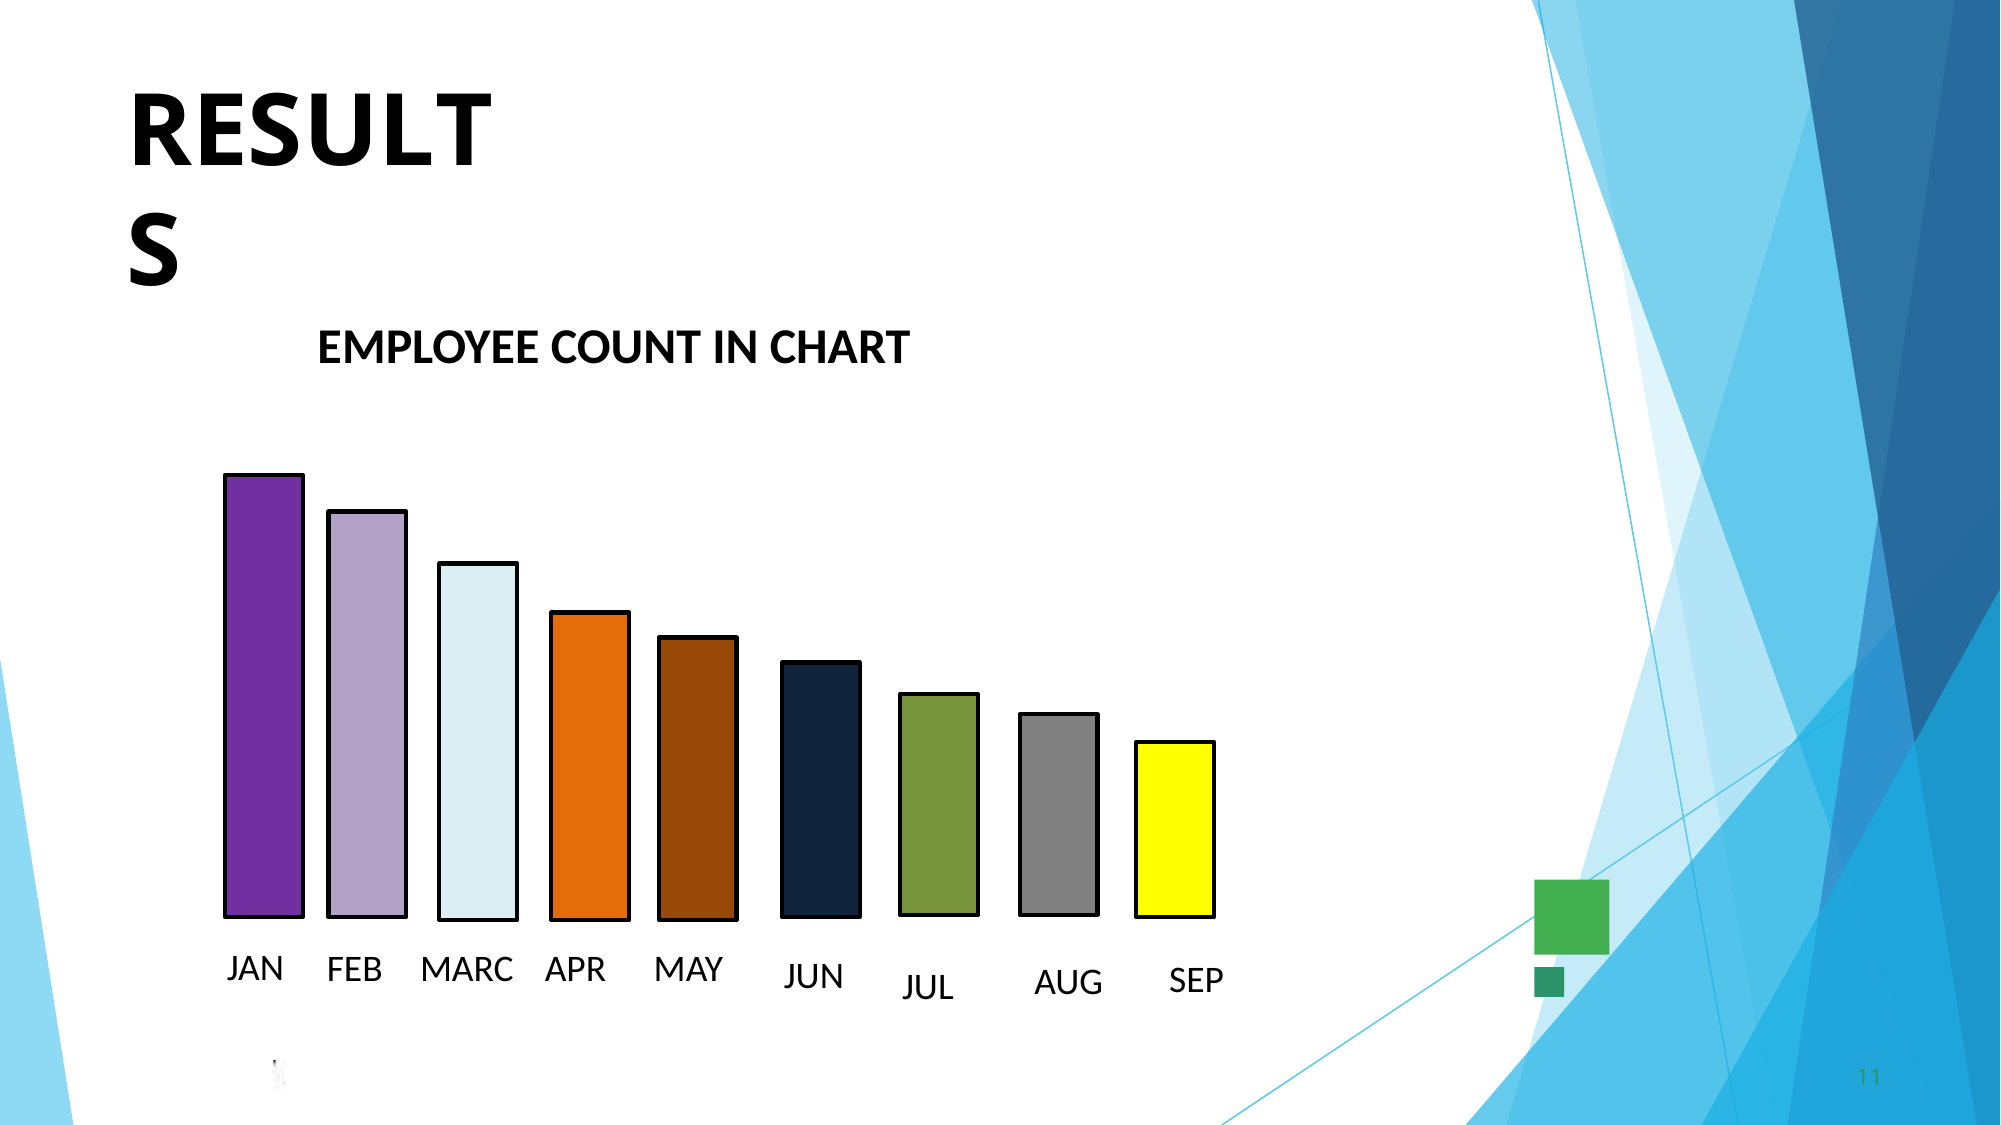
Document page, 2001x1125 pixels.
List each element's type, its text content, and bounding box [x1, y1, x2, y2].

text_box [437, 561, 519, 922]
text_box [780, 660, 862, 919]
text_box AUG [1019, 949, 1124, 1010]
text_box [1534, 967, 1565, 997]
text_box [223, 473, 305, 919]
text_box SEP [1154, 947, 1258, 1008]
text_box JUL [887, 954, 991, 1015]
text_box [1534, 879, 1610, 955]
text_box MAY [638, 936, 743, 997]
text_box JAN [212, 935, 316, 996]
text_box APR [530, 936, 634, 997]
text_box [898, 692, 980, 917]
text_box EMPLOYEE COUNT IN CHART [302, 306, 975, 382]
title RESULTS [123, 63, 524, 306]
text_box [1018, 712, 1100, 917]
text_box [657, 635, 739, 922]
text_box [549, 610, 631, 922]
text_box MARC [405, 936, 530, 997]
picture [273, 1060, 287, 1091]
text_box FEB [312, 936, 405, 997]
text_box JUN [769, 943, 873, 1004]
text_box [1134, 740, 1216, 919]
text_box 11 [1849, 1061, 1888, 1095]
text_box [326, 509, 408, 919]
